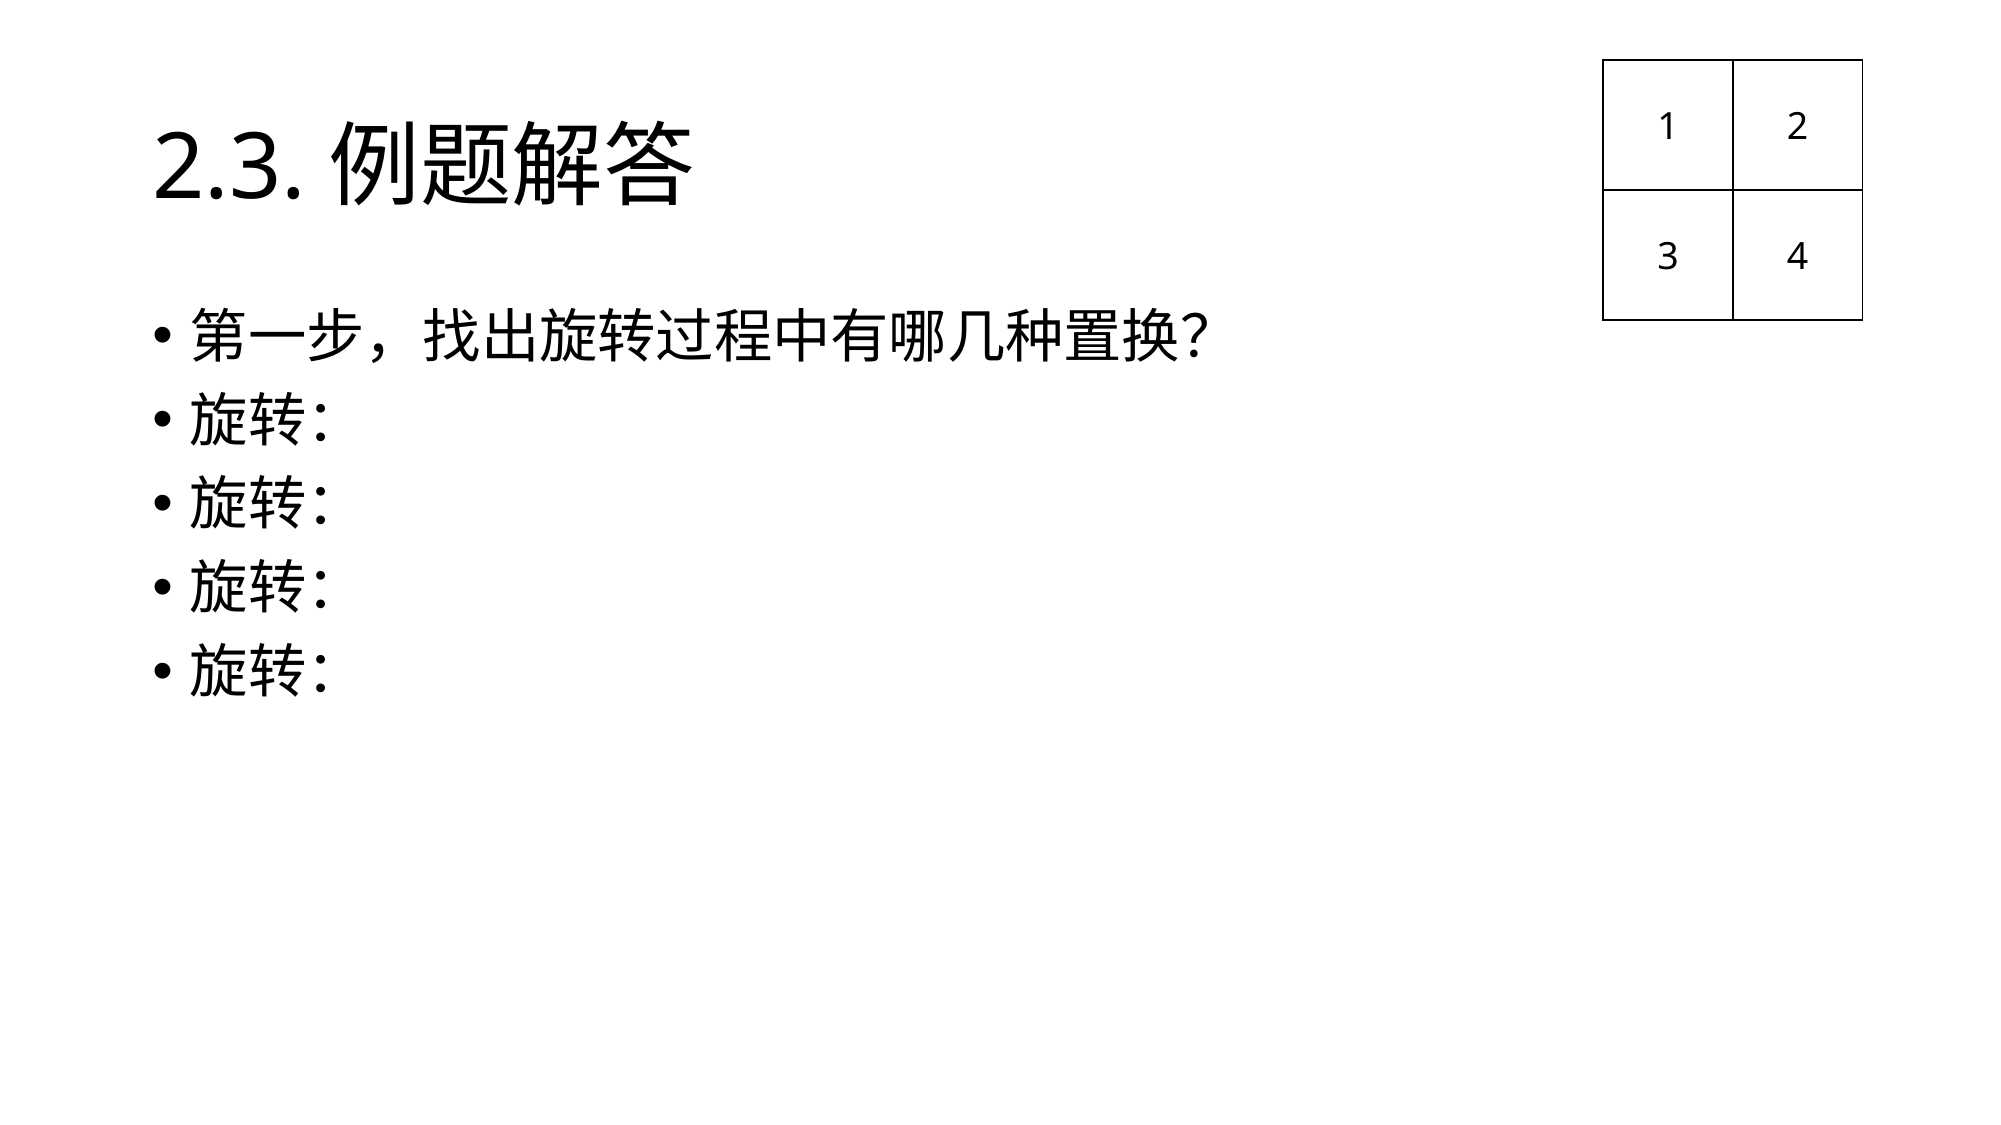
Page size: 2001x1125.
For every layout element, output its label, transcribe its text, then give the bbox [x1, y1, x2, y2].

table_header 1 [1604, 61, 1732, 189]
title 2.3.例题解答 [137, 59, 1602, 278]
table_header 2 [1734, 61, 1862, 189]
table_cell 4 [1734, 191, 1862, 319]
table_cell 3 [1604, 191, 1732, 319]
